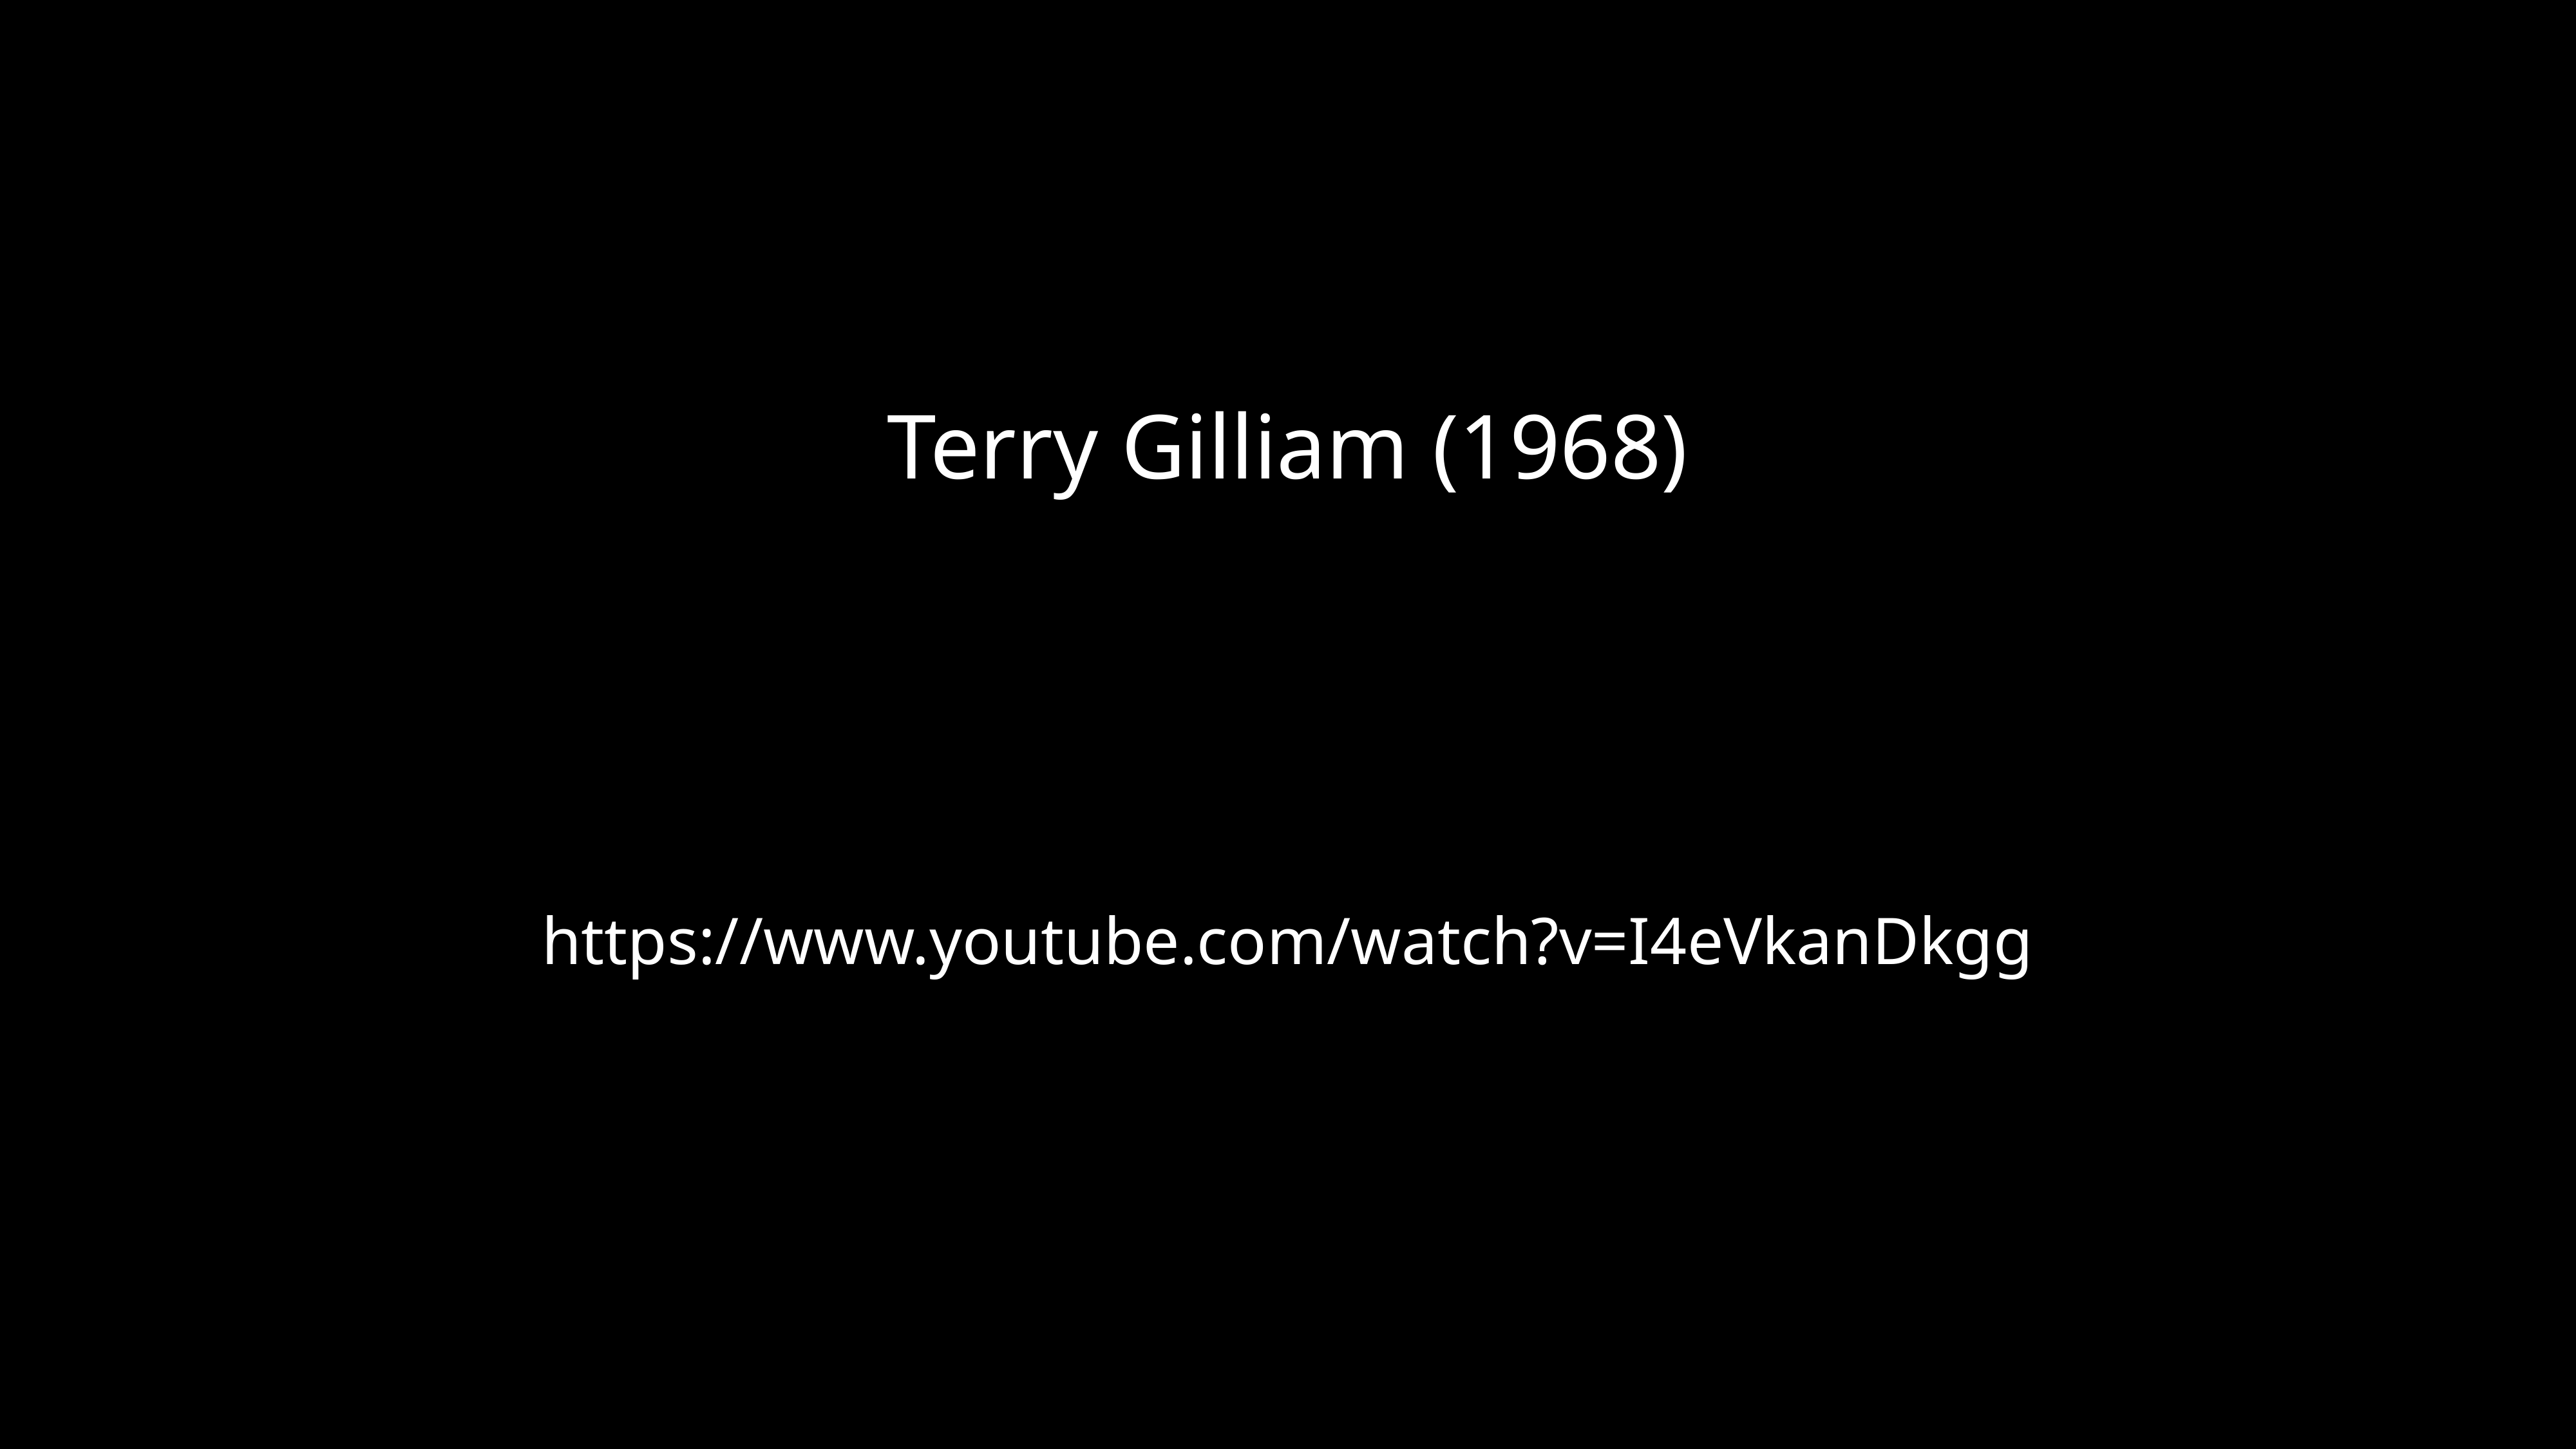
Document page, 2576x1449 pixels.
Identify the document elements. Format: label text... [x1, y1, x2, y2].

text_box https://www.youtube.com/watch?v=I4eVkanDkgg [187, 890, 2389, 1332]
text_box Terry Gilliam (1968) [187, 375, 2389, 510]
